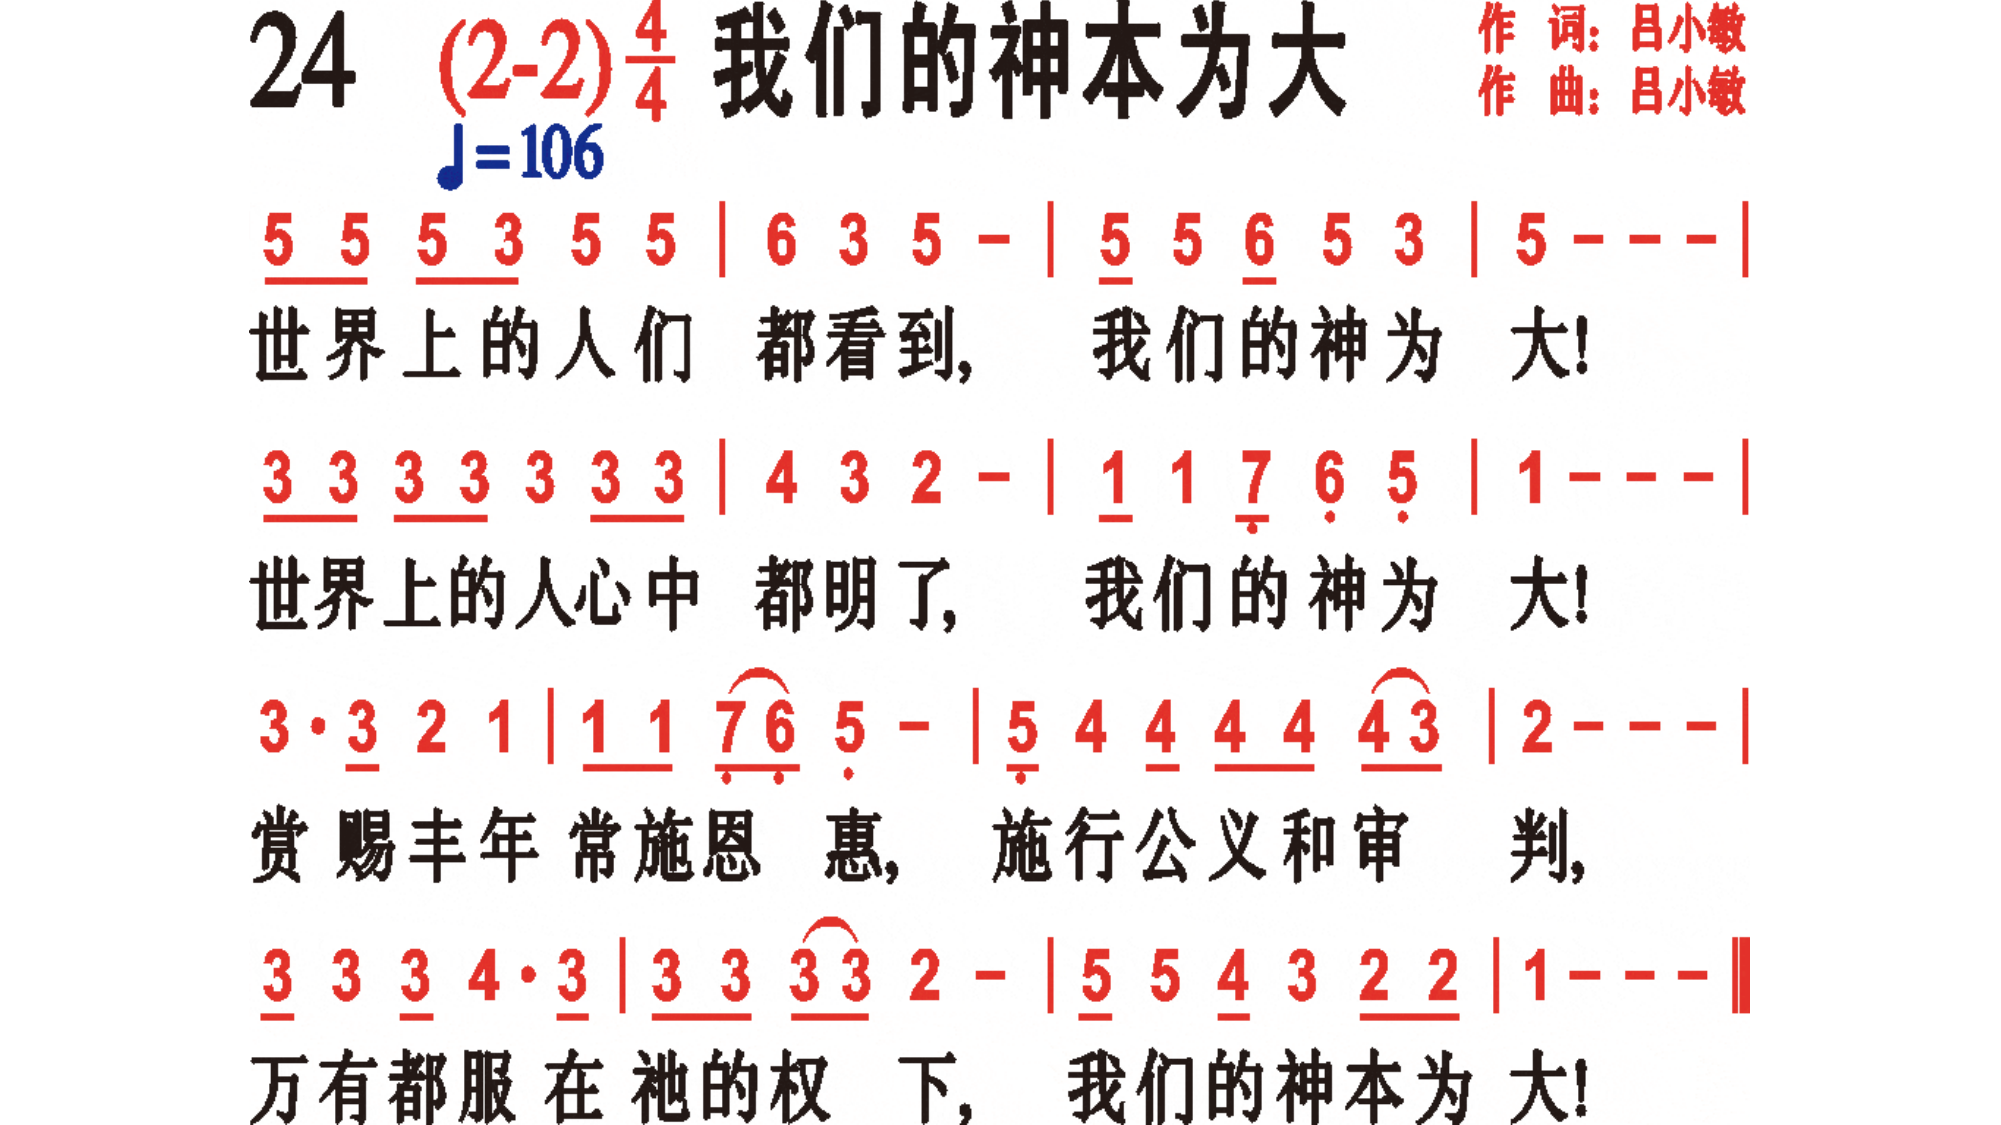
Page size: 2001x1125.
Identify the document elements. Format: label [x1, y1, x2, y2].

picture [249, 0, 1750, 1125]
